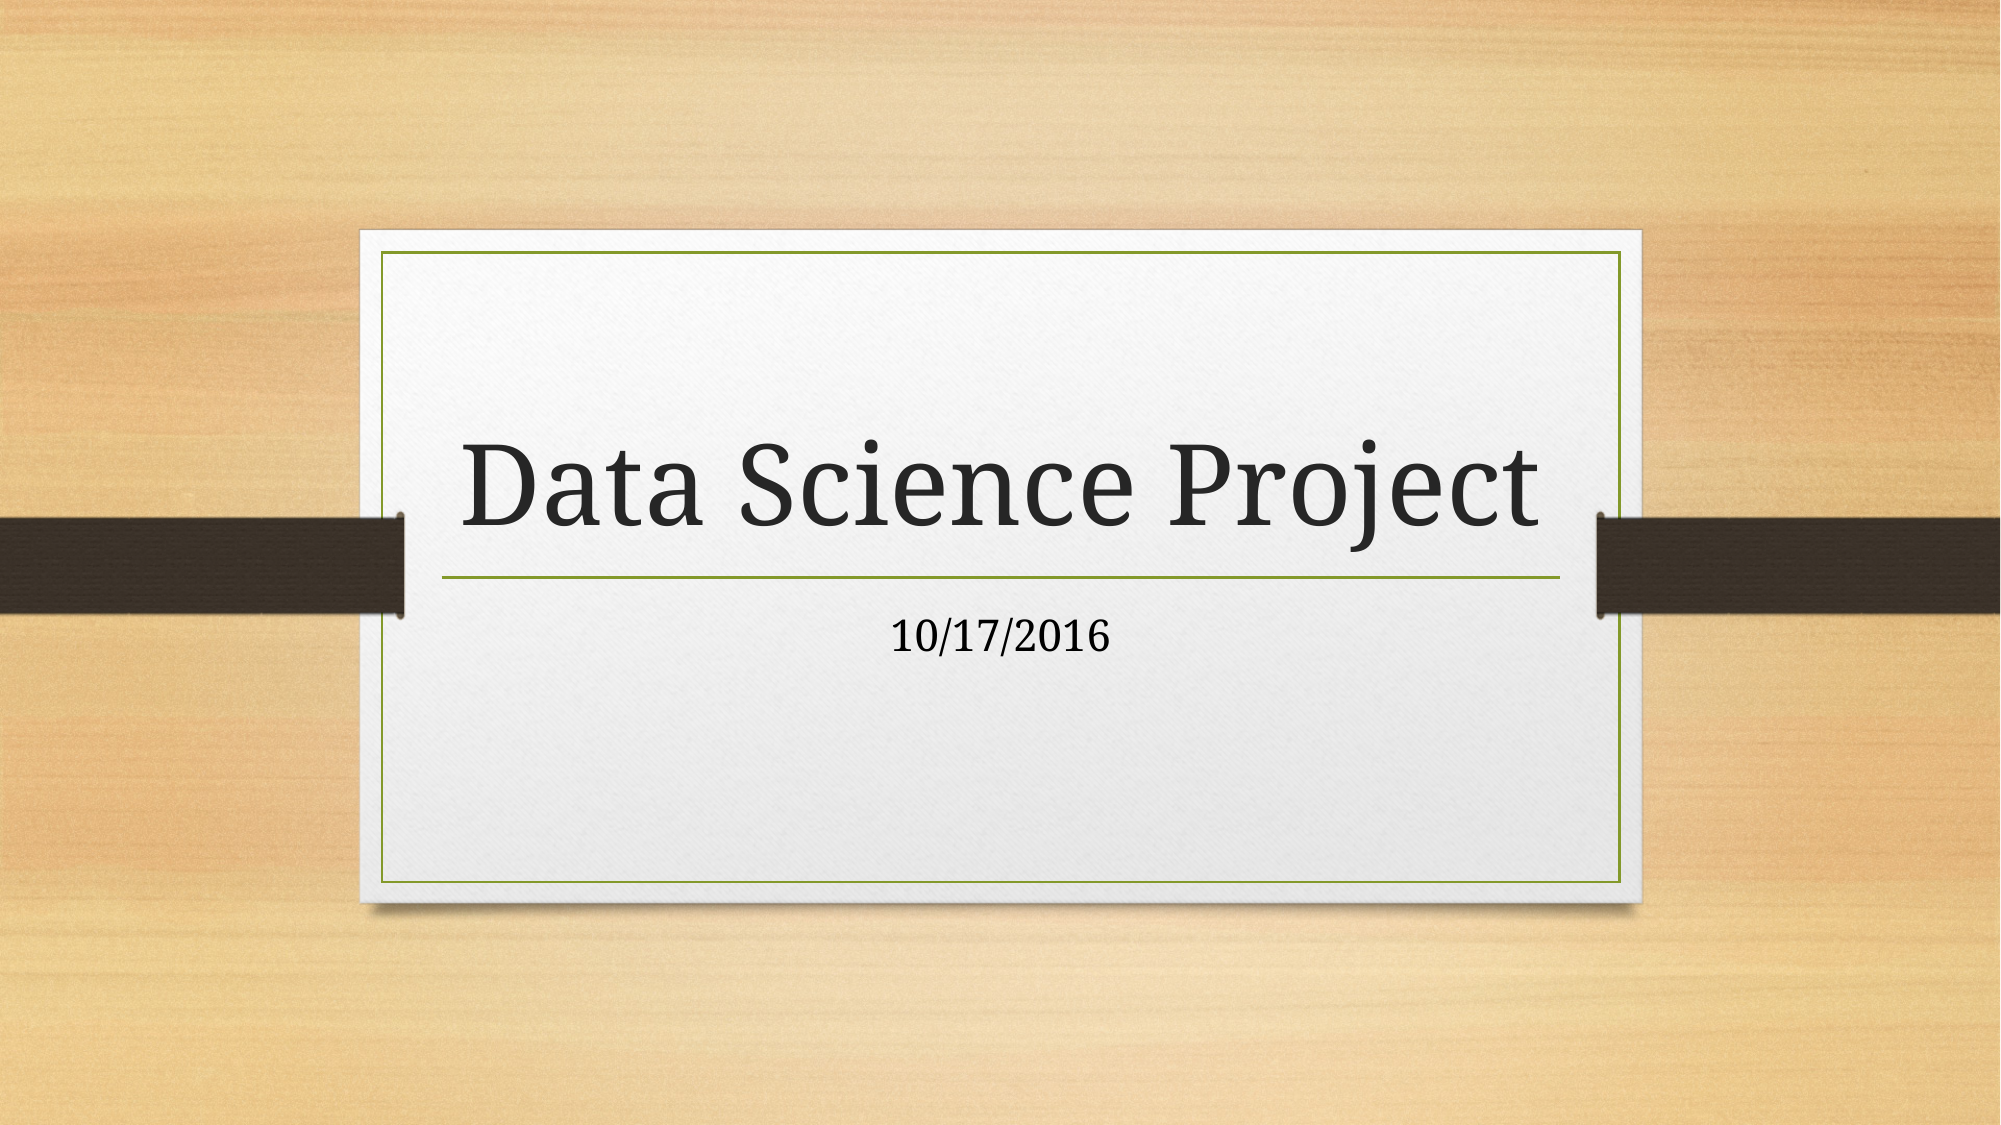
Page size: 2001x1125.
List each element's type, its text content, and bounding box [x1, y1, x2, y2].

subtitle 10/17/2016 [441, 600, 1560, 817]
picture [0, 0, 2001, 1125]
title Data Science Project [441, 306, 1560, 556]
